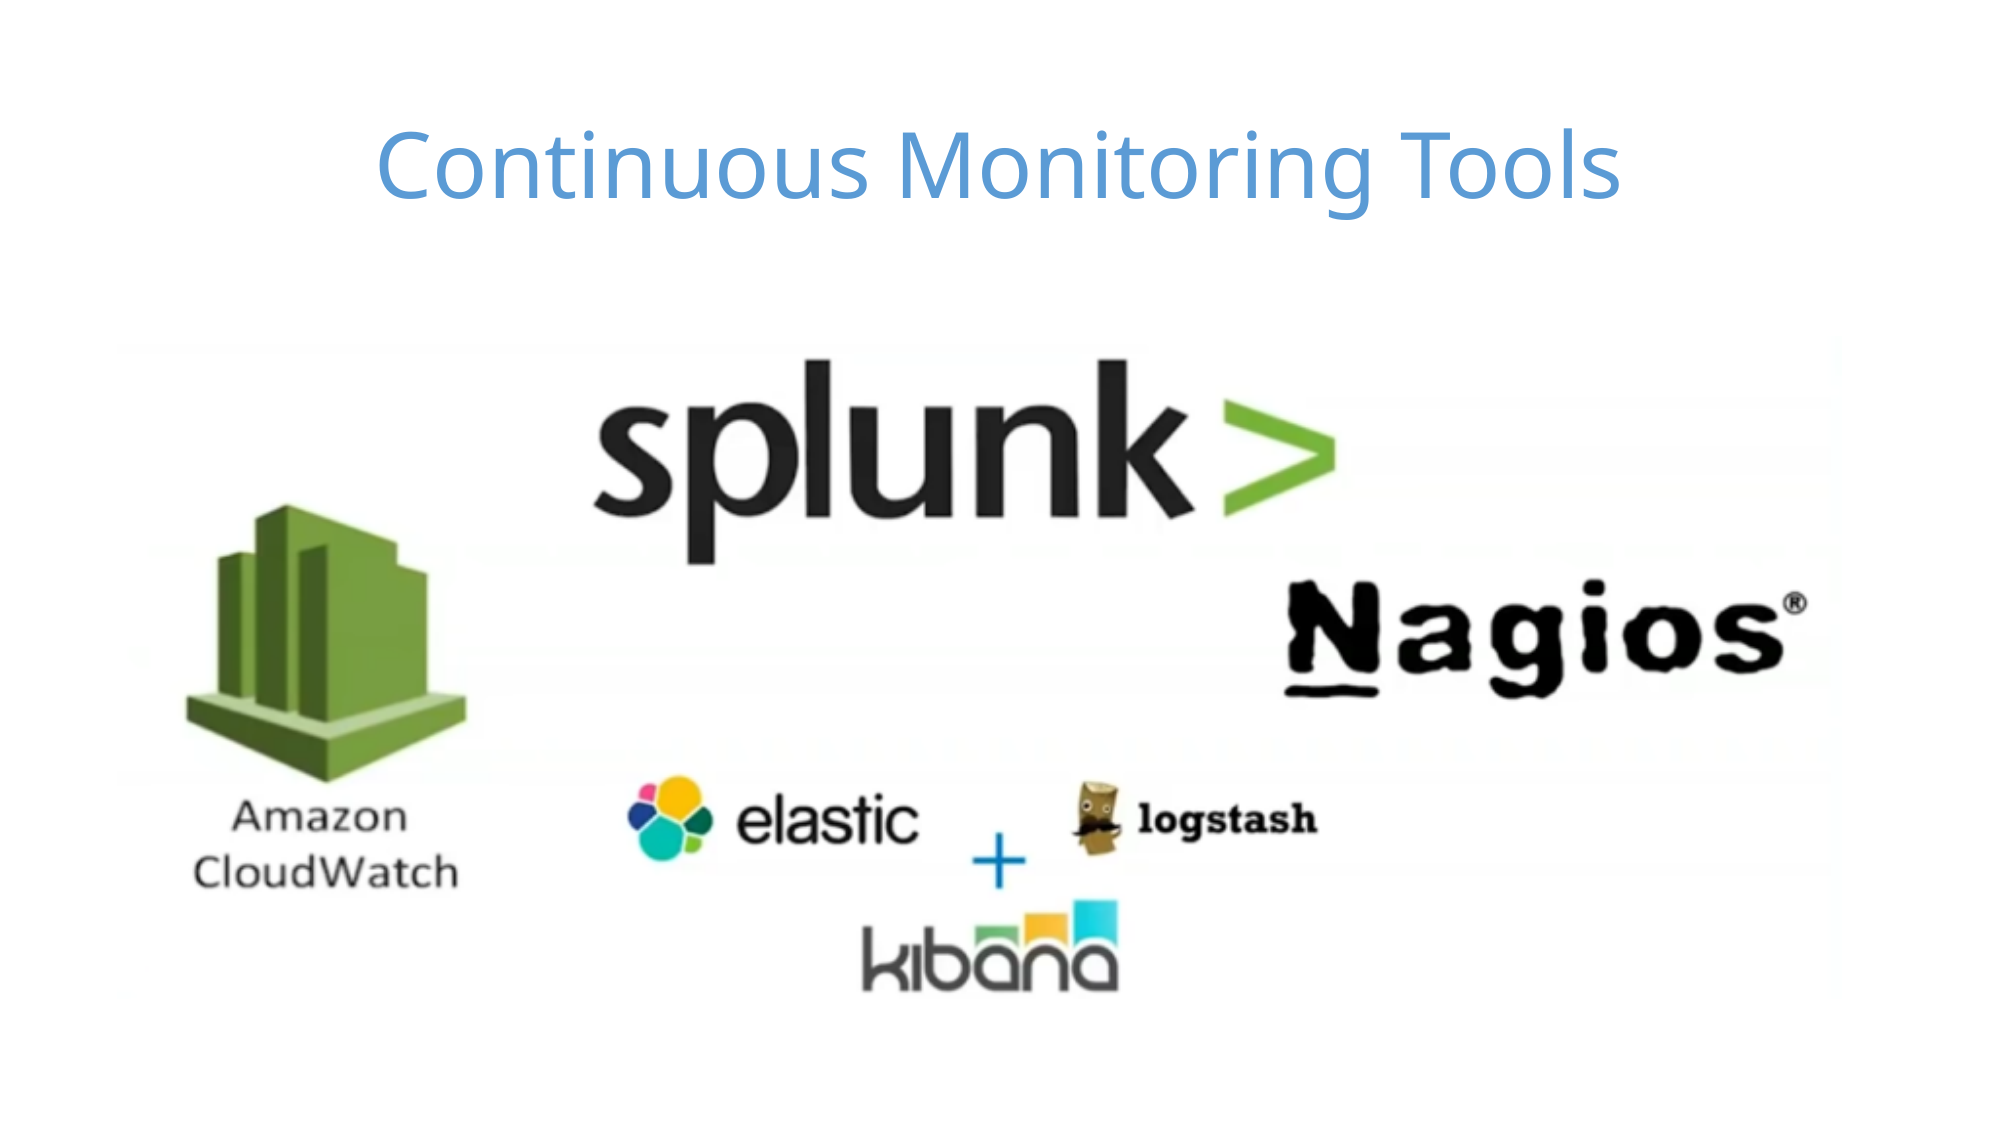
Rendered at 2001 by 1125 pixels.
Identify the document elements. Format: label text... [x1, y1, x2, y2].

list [116, 336, 1842, 999]
title Continuous Monitoring Tools [137, 59, 1863, 278]
